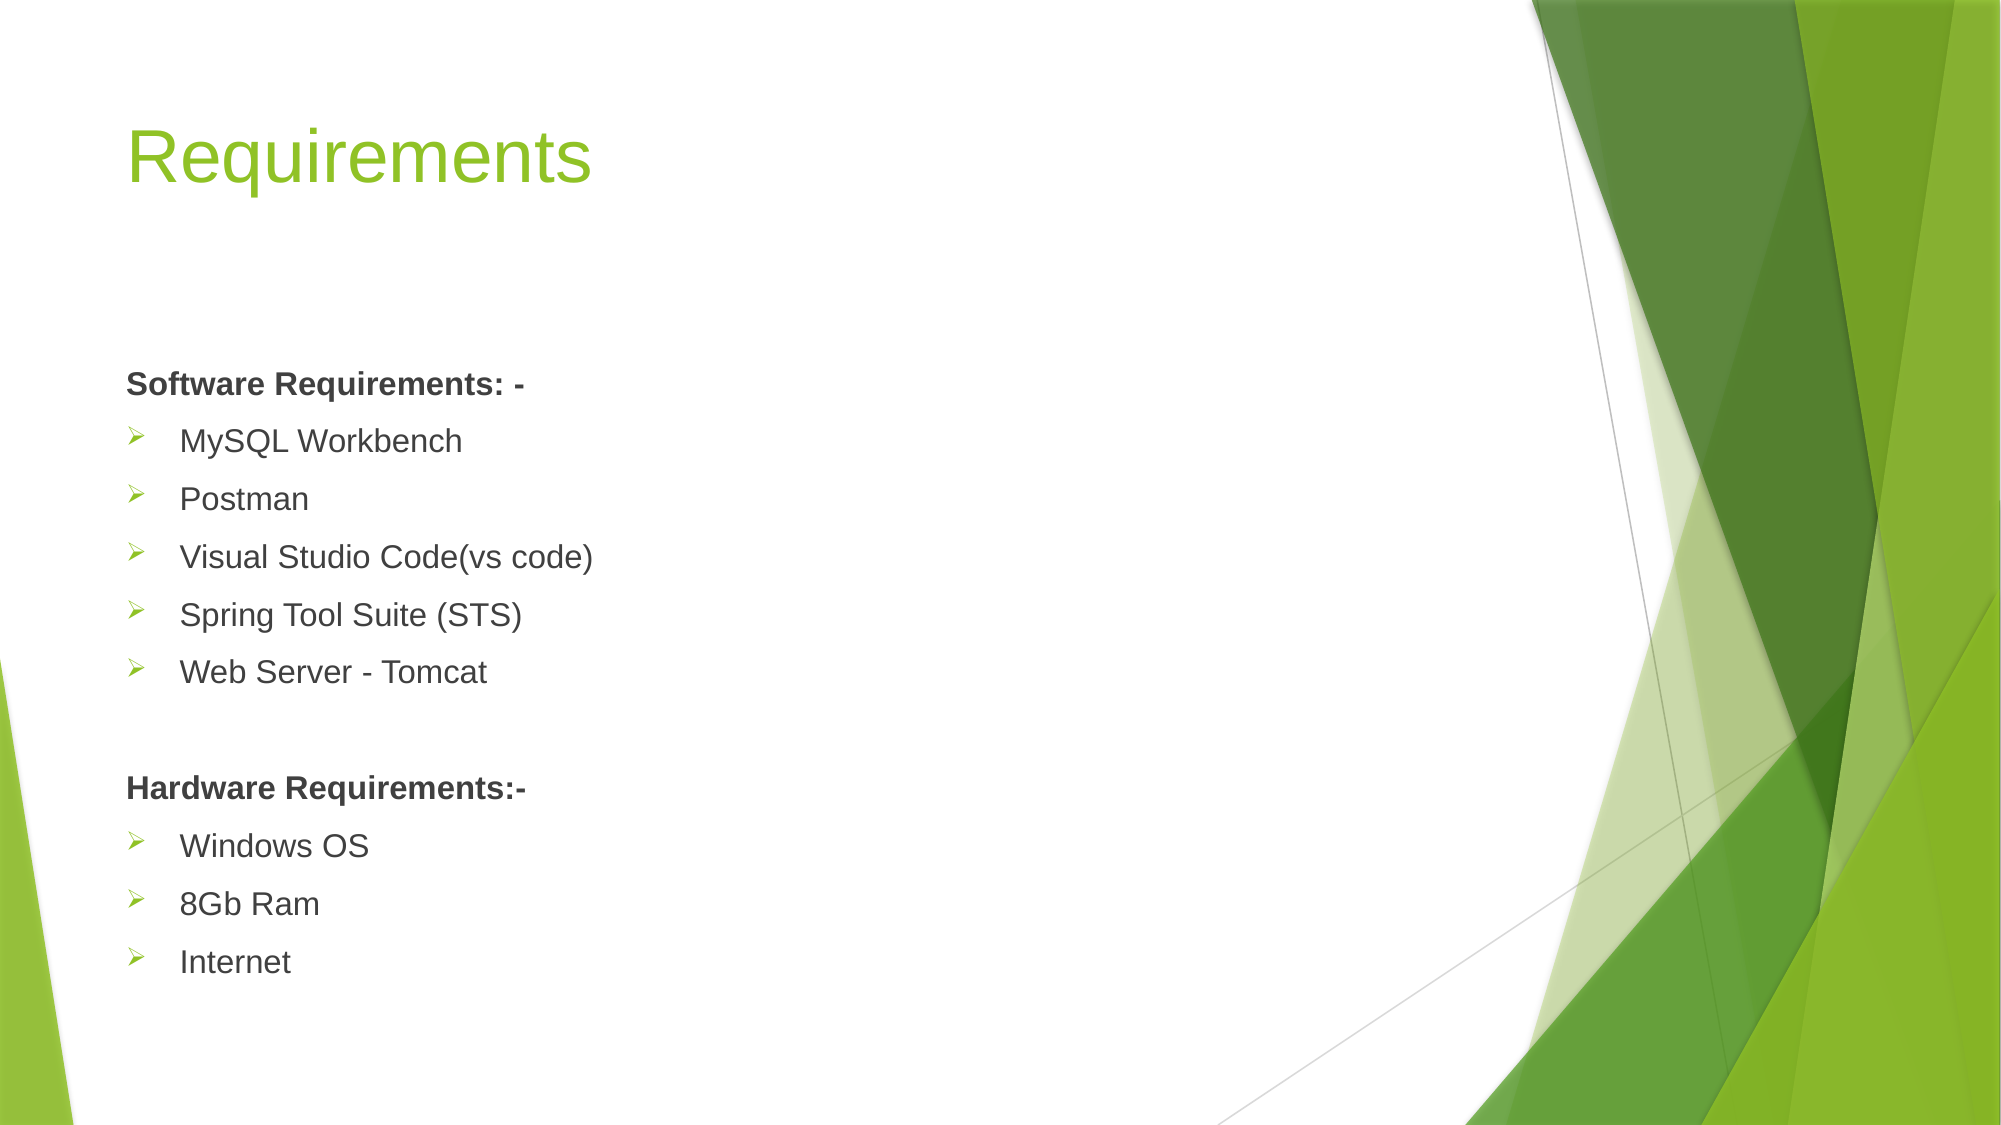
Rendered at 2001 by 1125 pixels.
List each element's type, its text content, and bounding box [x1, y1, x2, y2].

title Requirements [111, 99, 1522, 317]
list Software Requirements: - MySQL Workbench Postman Visual Studio Code(vs code) Spring Tool Suite (STS) Web Server - Tomcat Hardware Requirements:- Windows OS 8Gb Ram Internet [111, 354, 1522, 992]
